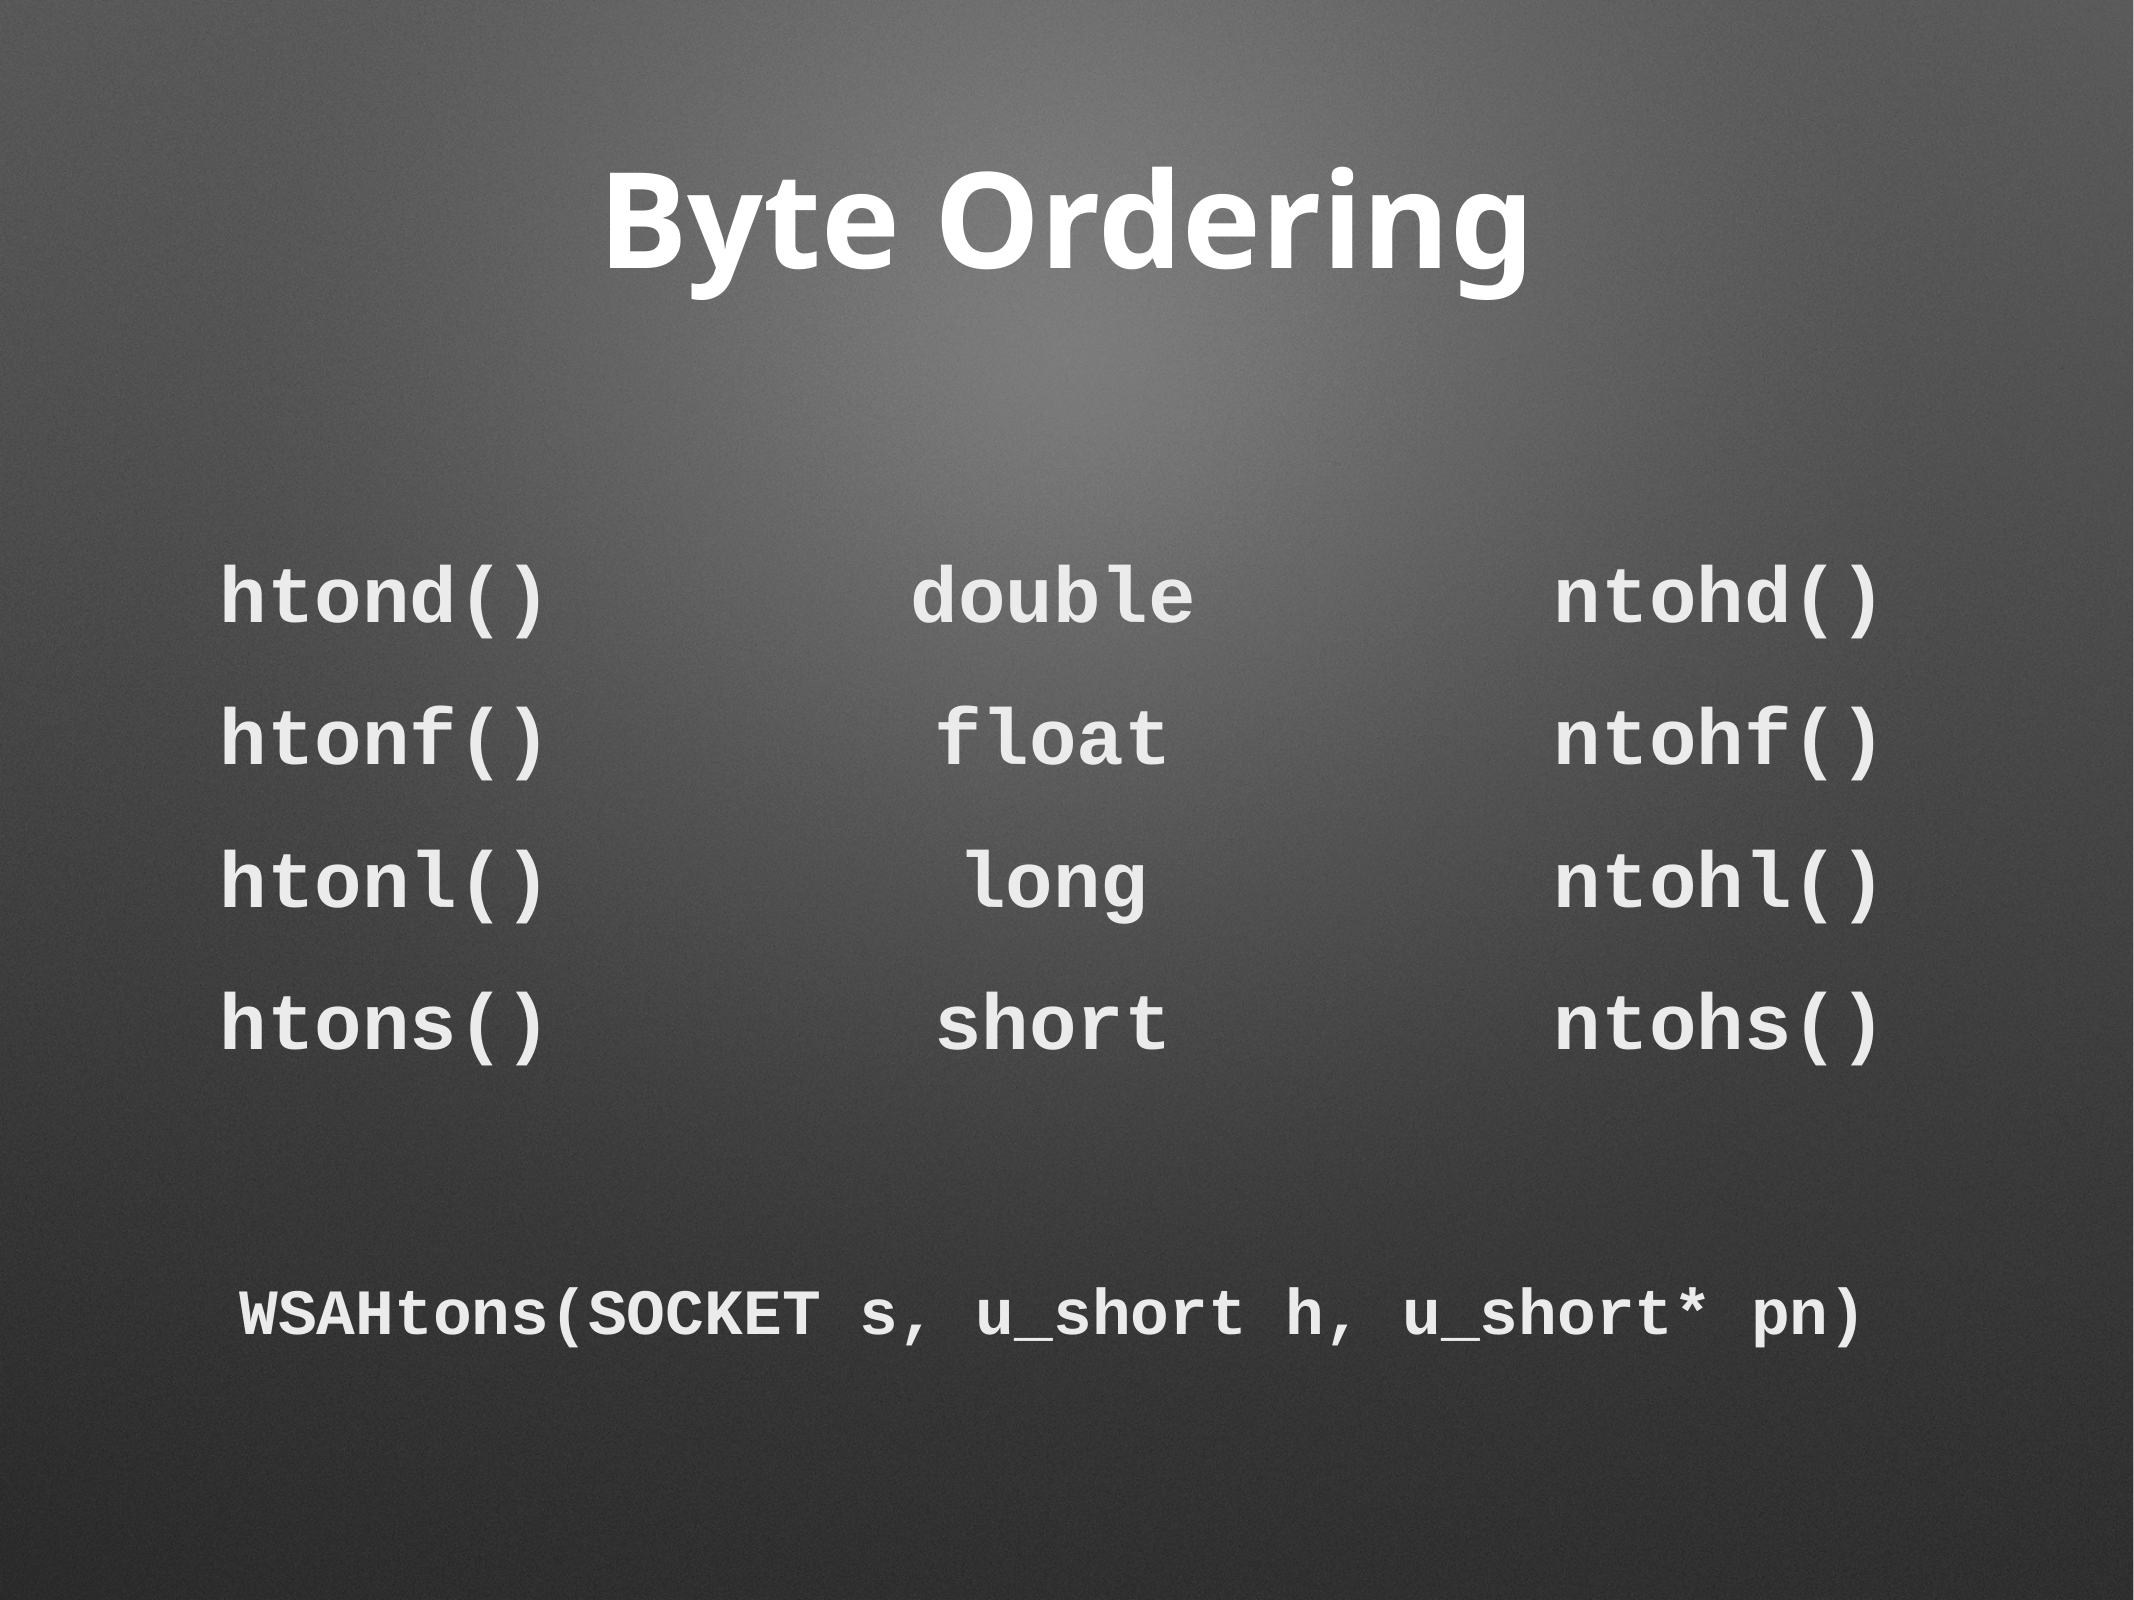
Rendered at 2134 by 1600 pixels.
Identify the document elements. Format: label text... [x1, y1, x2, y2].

picture [0, 0, 2134, 1600]
text_box htond() double ntohd() htonf() float ntohf() htonl() long ntohl() htons() short ntohs() WSAHtons(SOCKET s, u_short h, u_short* pn) [211, 487, 1922, 1359]
title Byte Ordering [124, 39, 2009, 393]
